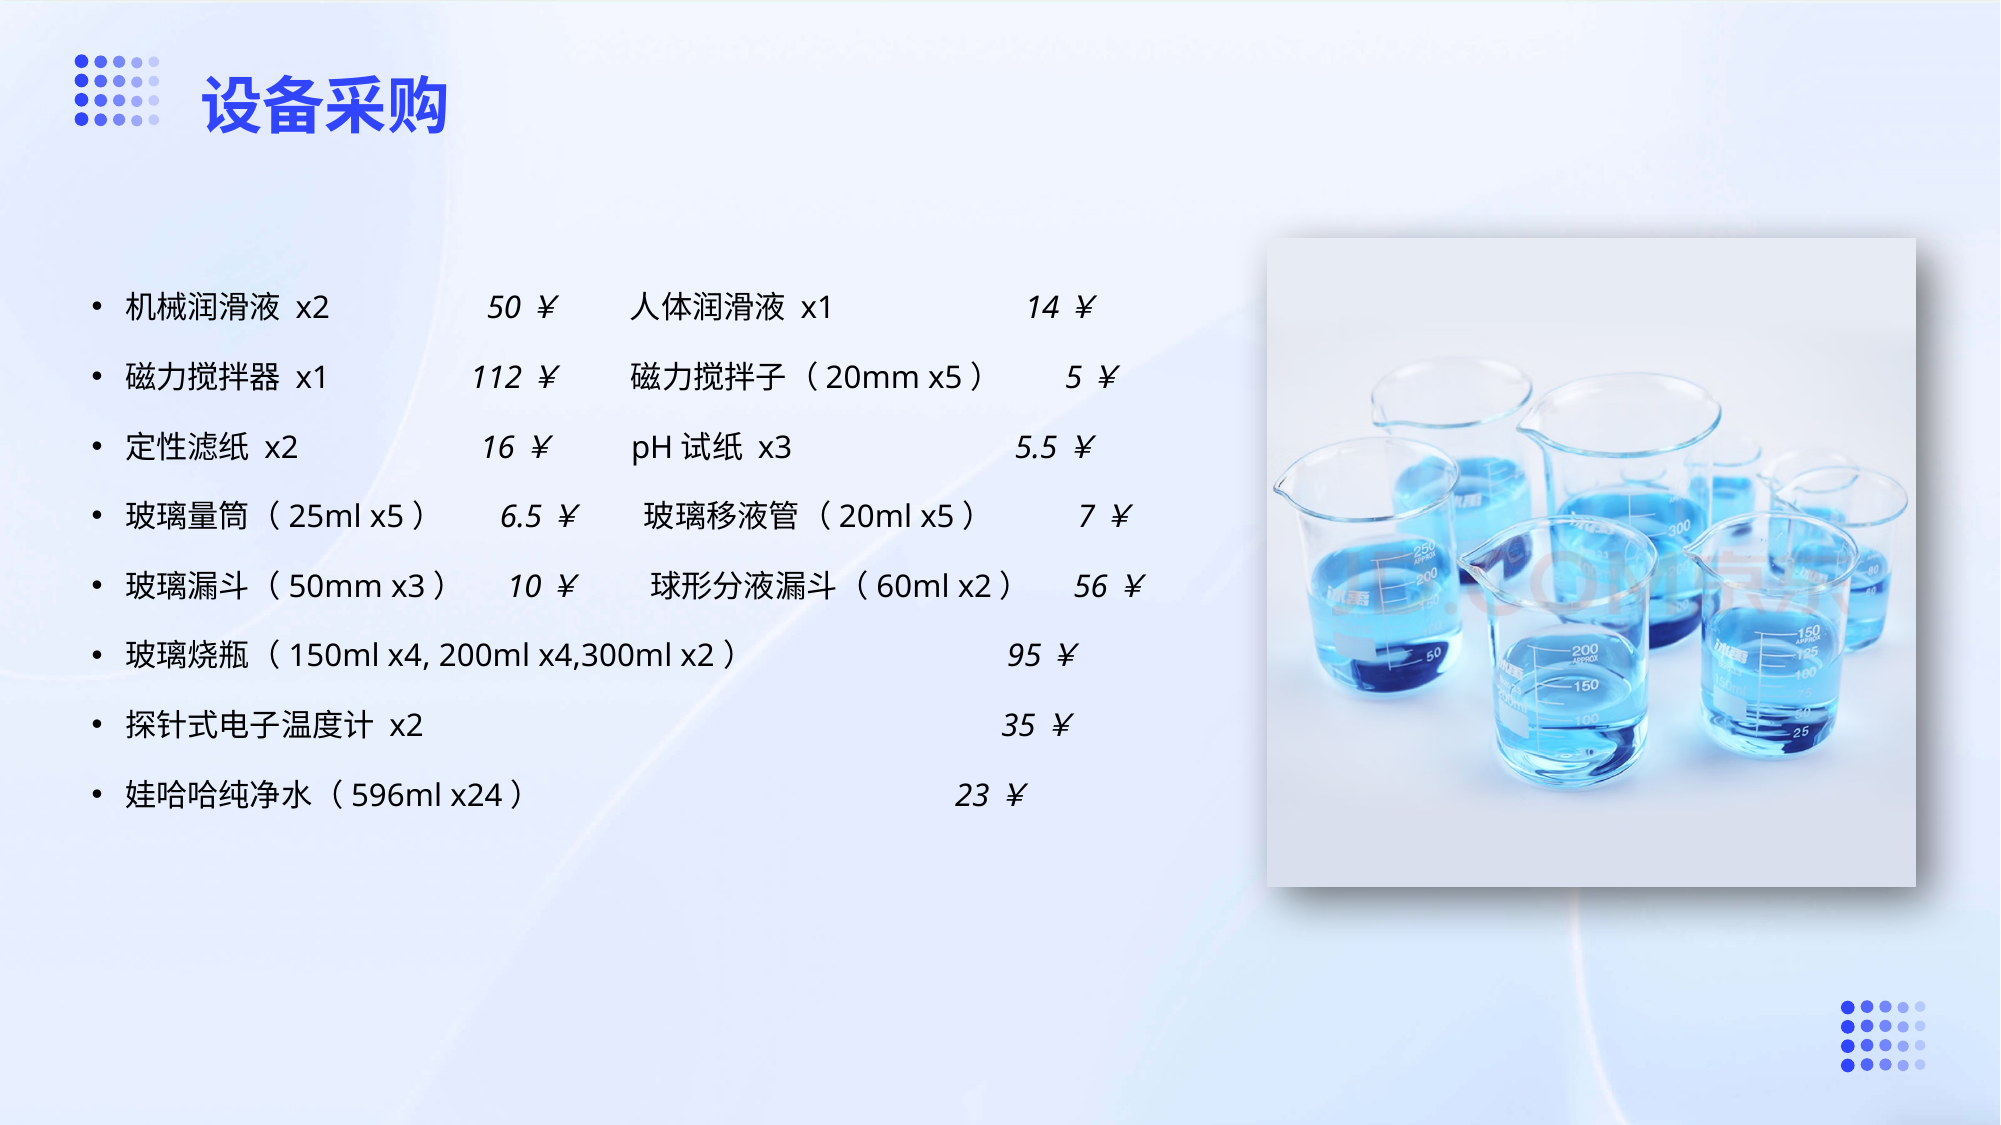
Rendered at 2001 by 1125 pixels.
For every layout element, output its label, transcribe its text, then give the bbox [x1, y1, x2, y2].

text_box [1840, 1039, 1855, 1054]
text_box [1914, 1020, 1926, 1032]
text_box [1897, 1059, 1909, 1072]
text_box [1860, 1058, 1874, 1071]
text_box [1840, 1058, 1855, 1073]
text_box [1879, 1058, 1892, 1071]
text_box [1860, 1038, 1874, 1052]
text_box [1840, 1019, 1855, 1034]
text_box [1914, 1059, 1926, 1070]
text_box 机械润滑液 x2 50￥ 人体润滑液 x1 14￥ 磁力搅拌器 x1 112￥ 磁力搅拌子（20mm x5） 5￥ 定性滤纸 x2 16￥ pH试纸 x3 5.5￥ 玻璃量筒（25ml x5） 6.5￥ 玻璃移液管（20ml x5） 7￥ 玻璃漏斗（50mm x3） 10￥ 球形分液漏斗（60ml x2） 56￥ 玻璃烧瓶（150ml x4, 200ml x4,300ml x2） 95￥ 探针式电子温度计 x2 35￥ 娃哈哈纯净水（596ml x24） 23￥ [71, 235, 1247, 972]
text_box [1840, 1000, 1855, 1015]
text_box [1897, 1021, 1909, 1033]
text_box [1914, 1001, 1926, 1012]
text_box [1914, 1039, 1926, 1051]
text_box [1879, 1039, 1892, 1052]
text_box [1860, 1019, 1874, 1033]
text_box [74, 15, 1821, 152]
text_box [1897, 1040, 1909, 1052]
text_box [1860, 1000, 1874, 1014]
text_box [1879, 1019, 1892, 1033]
text_box [1879, 1000, 1892, 1013]
text_box [1897, 1001, 1909, 1014]
picture [0, 0, 2001, 1125]
